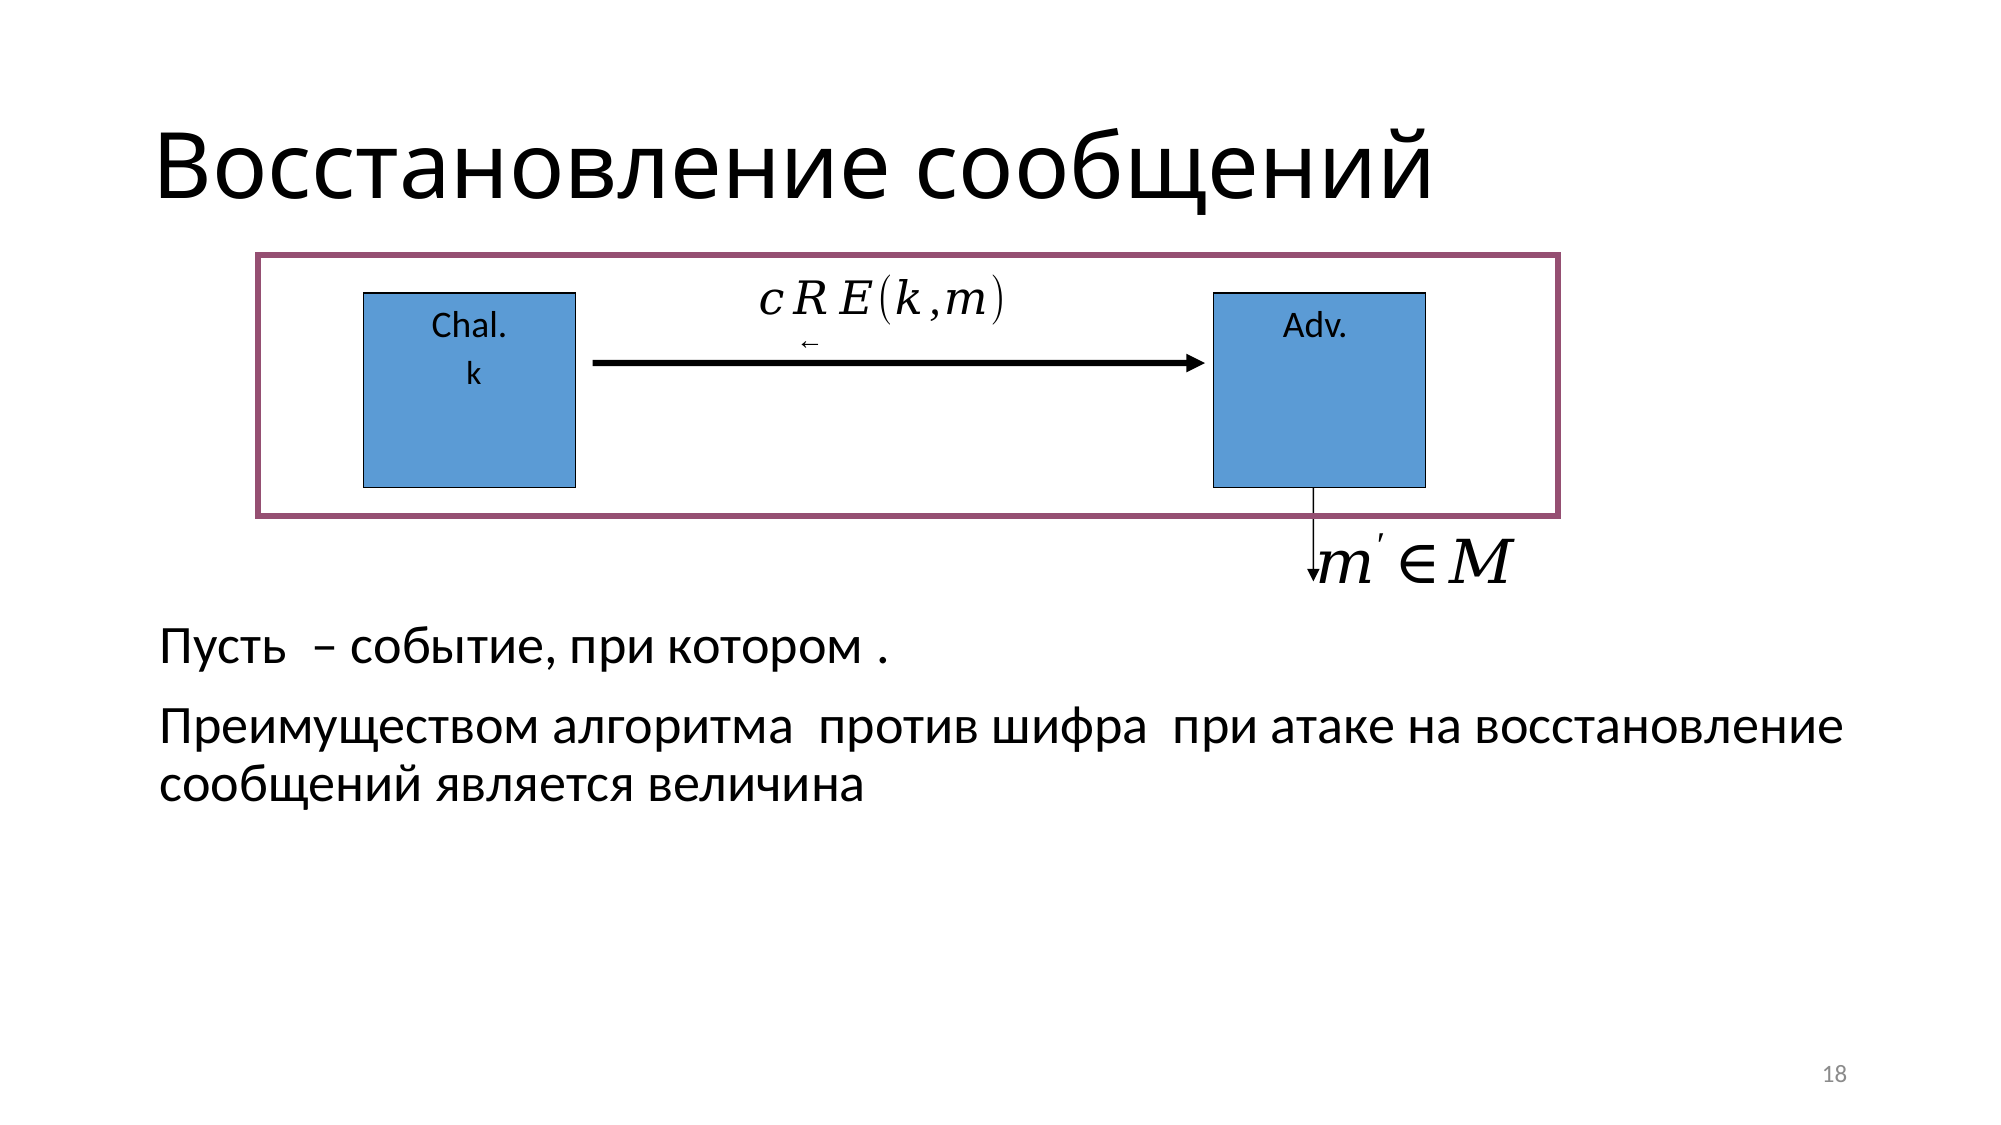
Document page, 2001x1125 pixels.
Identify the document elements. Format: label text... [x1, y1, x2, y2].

slide_number 18 [1412, 1042, 1863, 1103]
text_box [1313, 487, 1519, 599]
title Восстановление сообщений [137, 59, 1863, 278]
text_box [592, 271, 1206, 363]
text_box [258, 255, 1559, 516]
